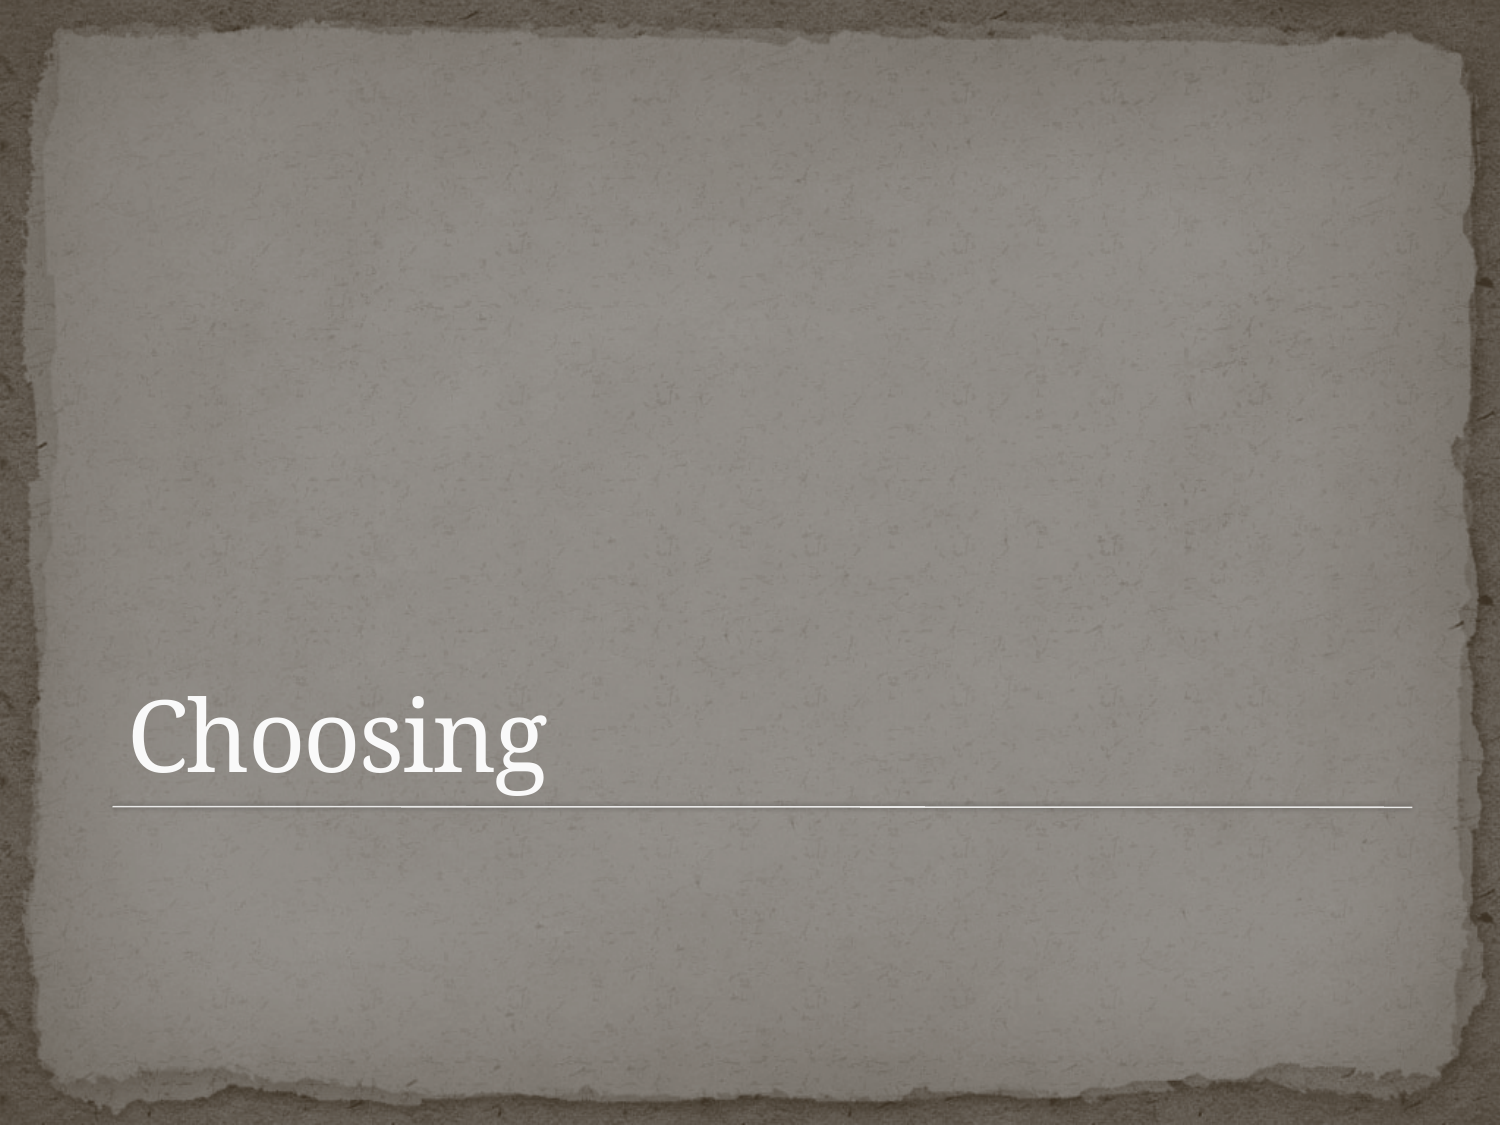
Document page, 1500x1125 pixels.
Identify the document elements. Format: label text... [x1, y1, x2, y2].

title Choosing [112, 574, 1413, 800]
